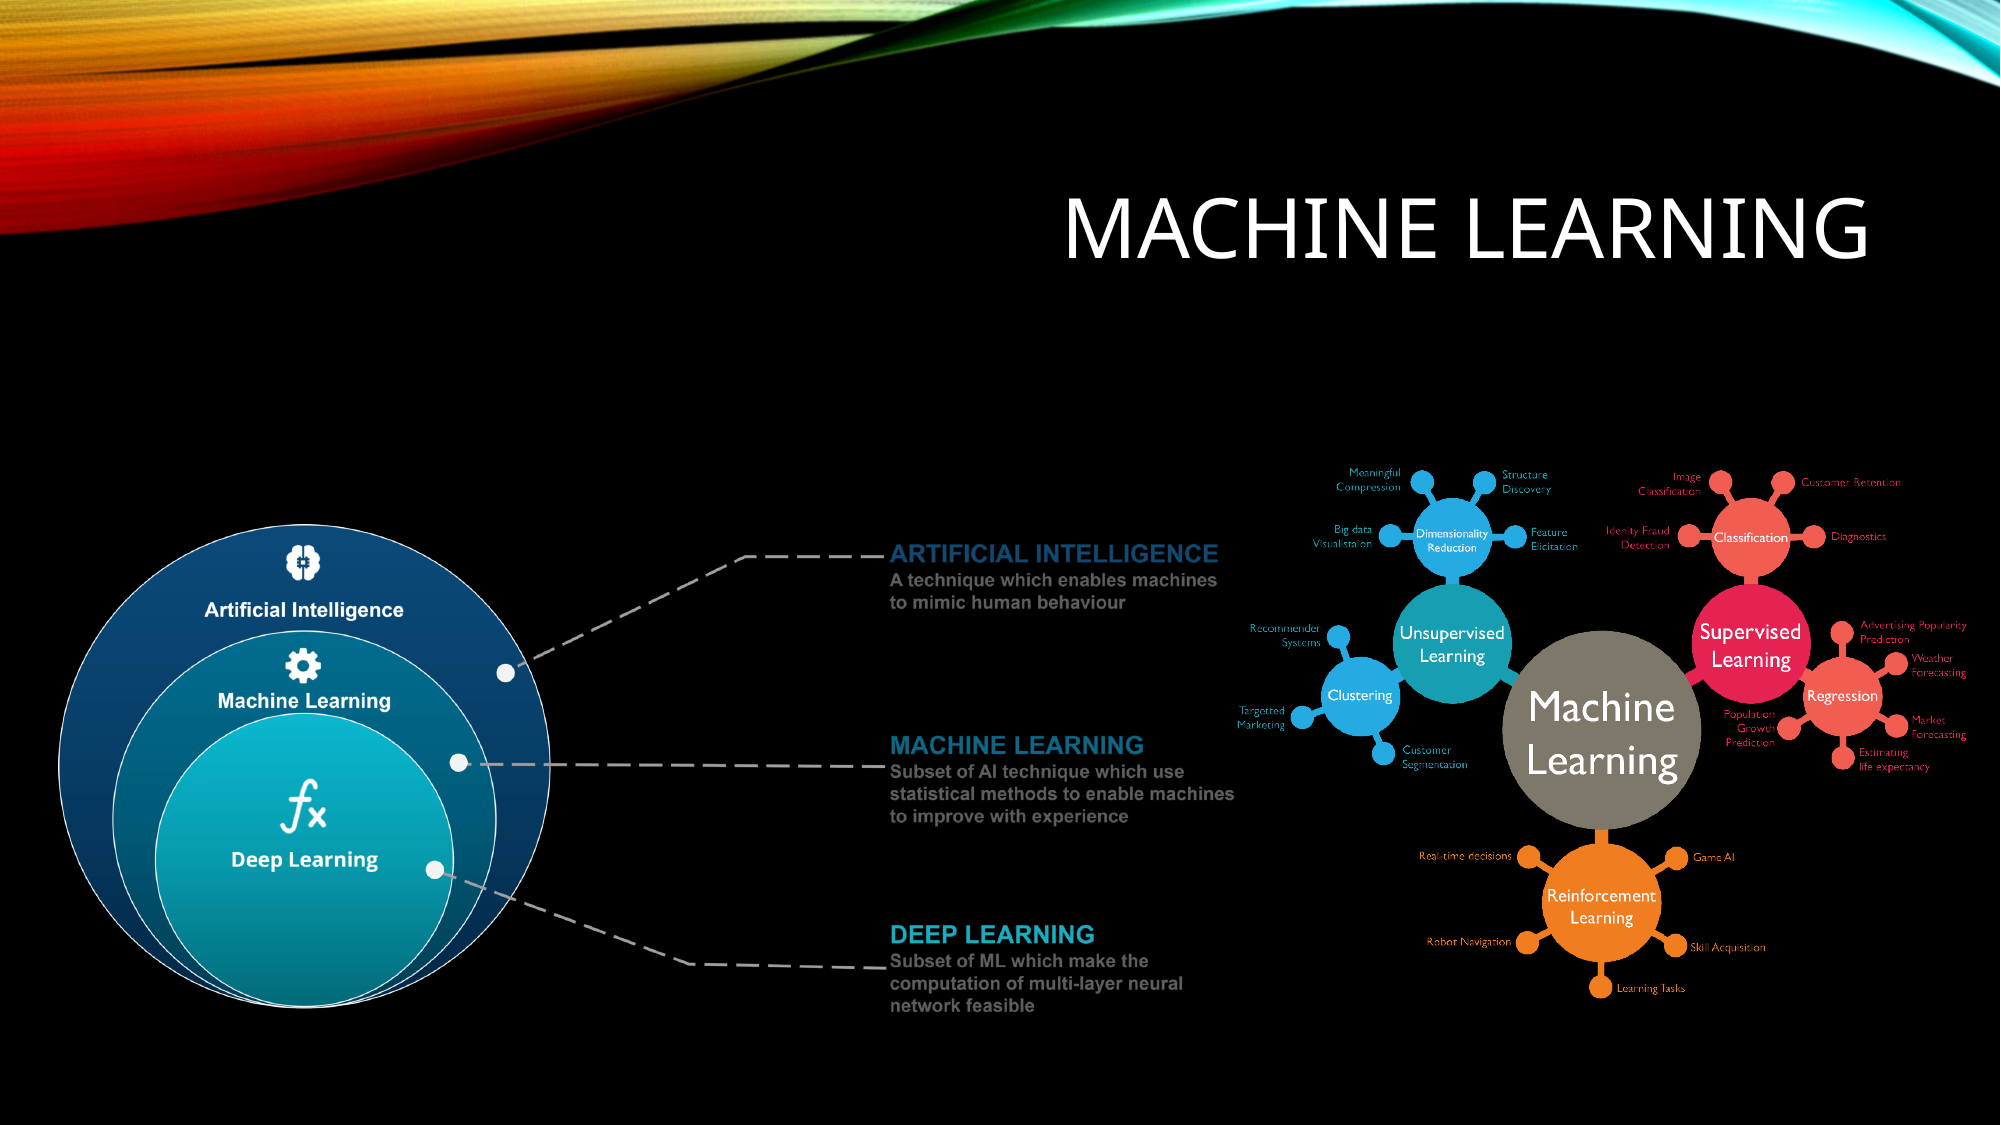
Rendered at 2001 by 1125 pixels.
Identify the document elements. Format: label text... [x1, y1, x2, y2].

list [1227, 463, 1978, 1000]
picture [57, 524, 1251, 1027]
picture [0, 0, 2000, 237]
title Machine learning [474, 125, 1888, 338]
